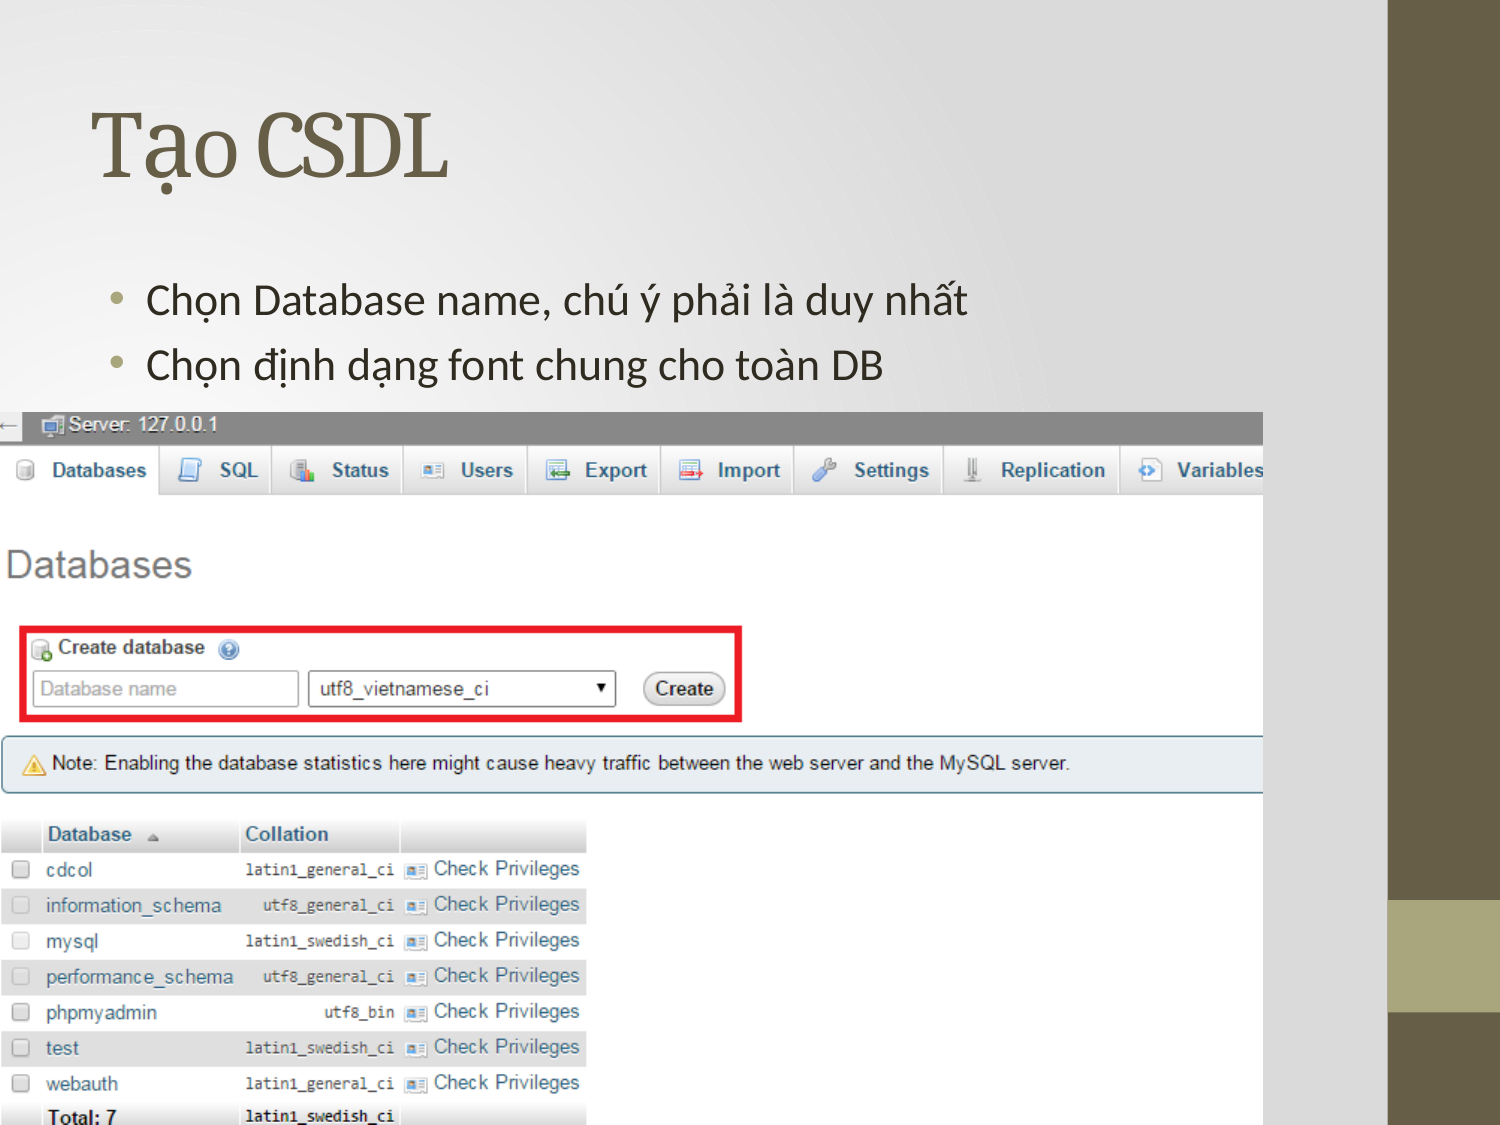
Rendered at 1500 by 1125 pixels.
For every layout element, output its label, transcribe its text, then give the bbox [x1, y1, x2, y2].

title Tạo CSDL [75, 45, 1325, 233]
list Chọn Database name, chú ý phải là duy nhất Chọn định dạng font chung cho toàn DB [75, 262, 1325, 1050]
picture [0, 411, 1263, 1125]
